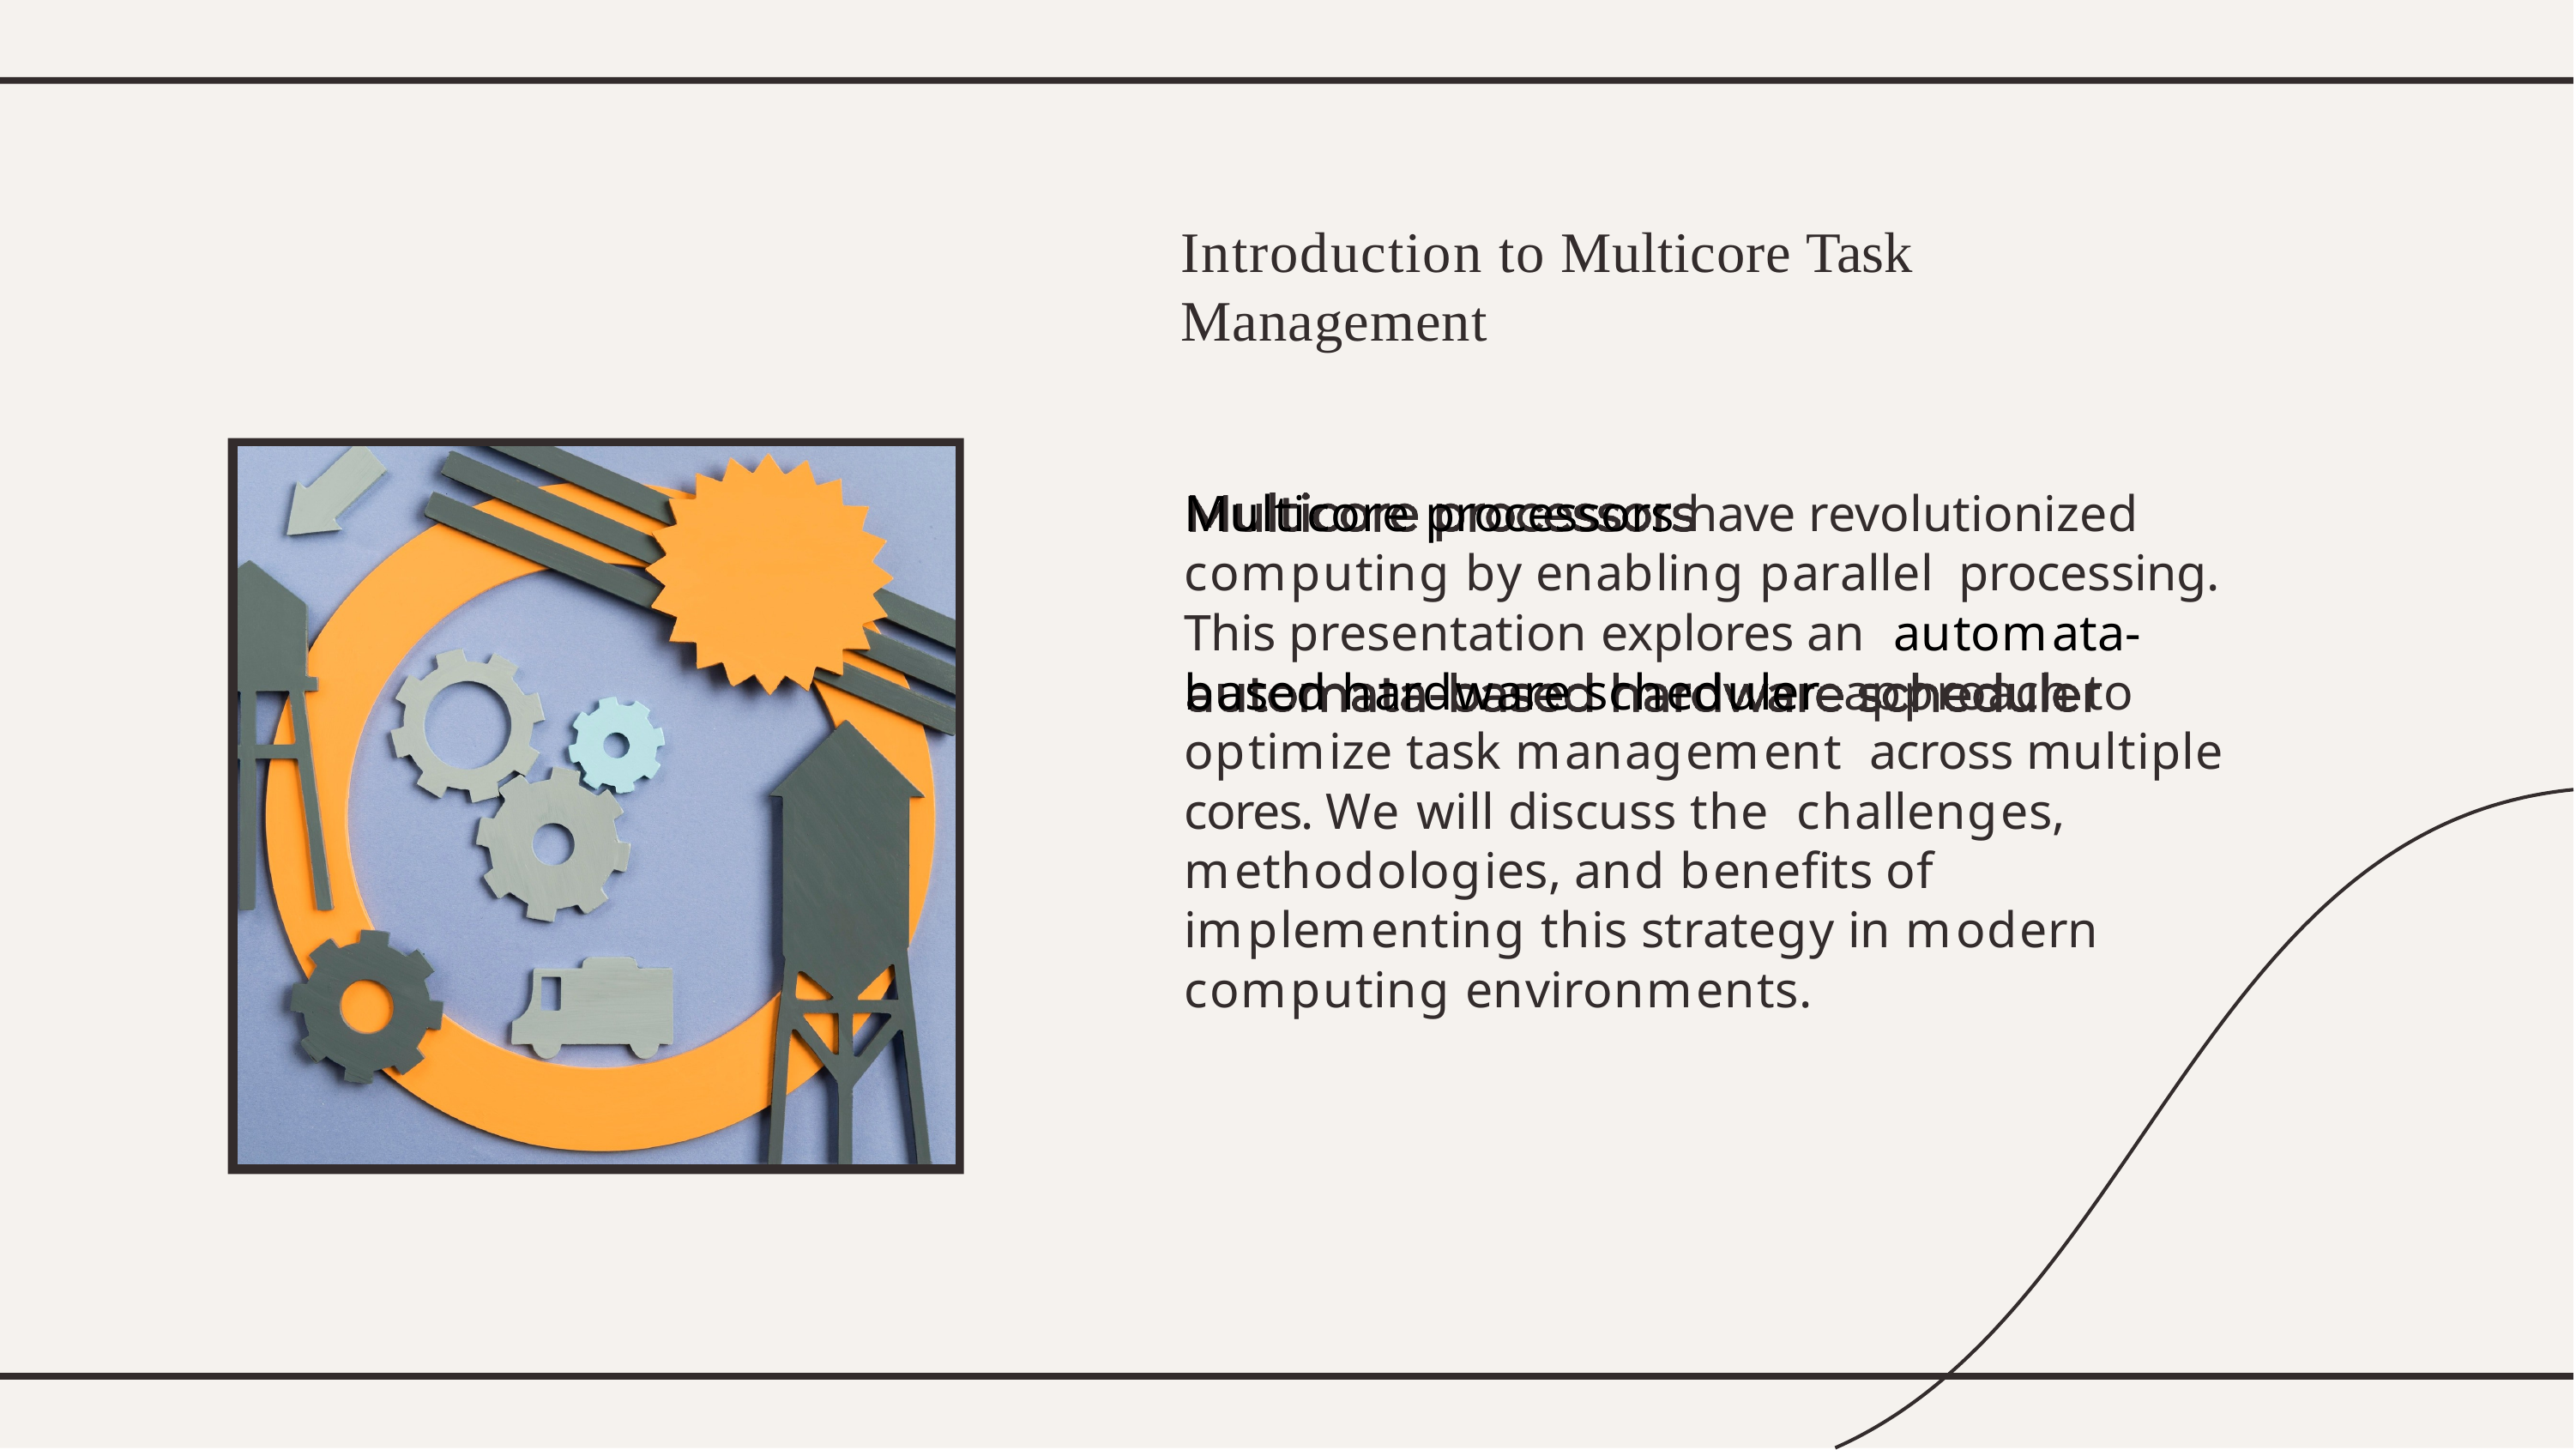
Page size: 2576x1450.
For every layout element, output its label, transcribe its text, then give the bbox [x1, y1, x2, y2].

title Introduction to Multicore Task Management [1179, 213, 2229, 458]
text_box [227, 438, 964, 1175]
text_box [0, 1373, 2573, 1380]
text_box [1835, 1380, 1943, 1448]
picture [1190, 492, 1695, 541]
list Multicore processors have revolutionized computing by enabling parallel processing. This presentation explores an automata-based hardware scheduler approach to optimize task management across multiple cores. We will discuss the challenges, methodologies, and beneﬁts of implementing this strategy in modern computing environments. [330, 480, 2245, 1310]
picture [1186, 672, 2101, 712]
text_box [0, 76, 2573, 84]
text_box [2245, 789, 2573, 1083]
text_box [1919, 1310, 2012, 1373]
